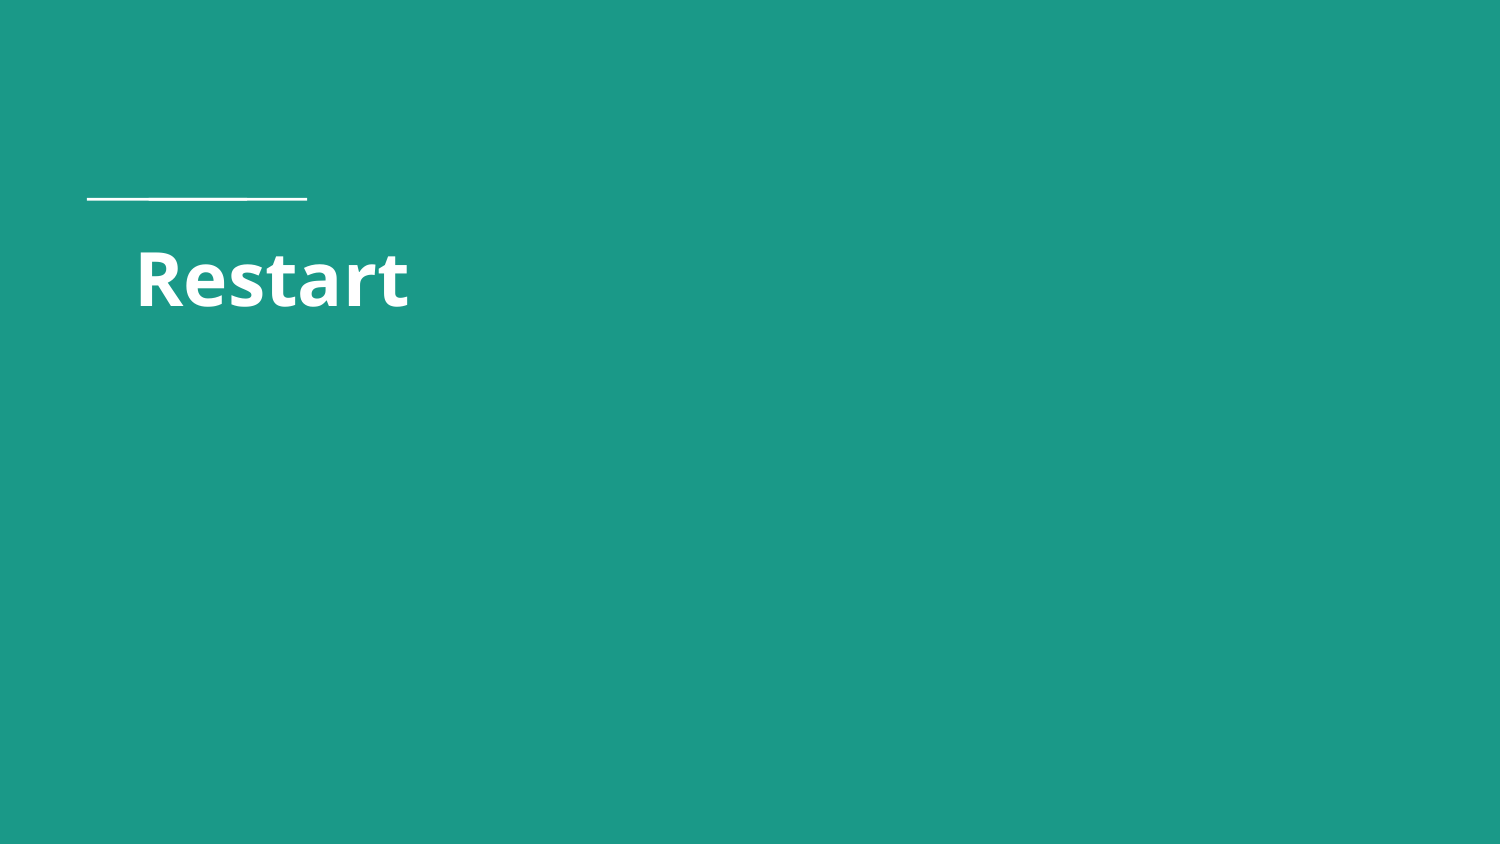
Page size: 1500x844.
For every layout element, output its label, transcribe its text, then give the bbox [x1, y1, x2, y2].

title Restart [119, 216, 1381, 466]
